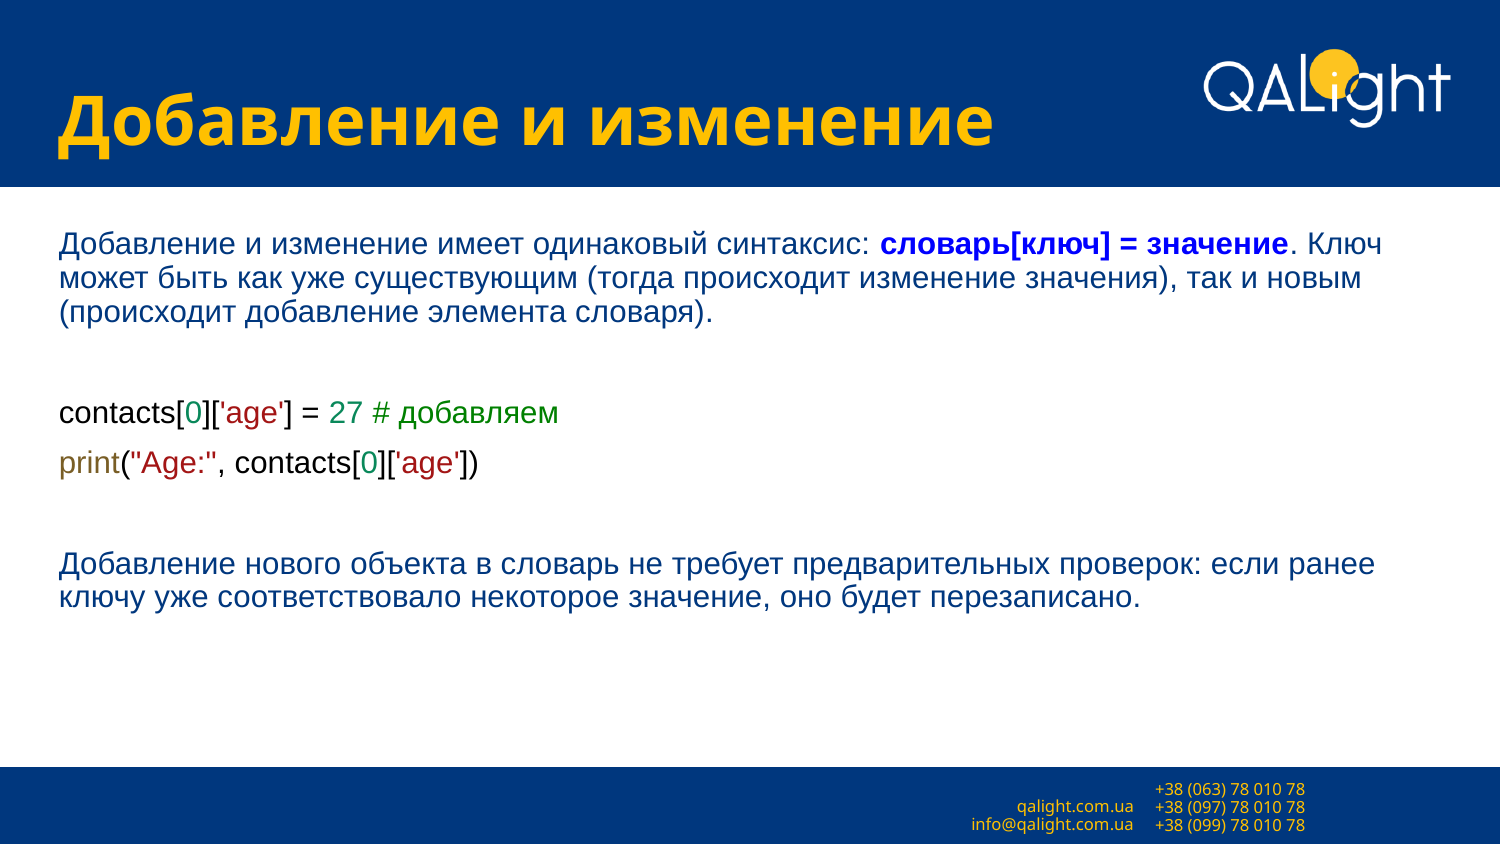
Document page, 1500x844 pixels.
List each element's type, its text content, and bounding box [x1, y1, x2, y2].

title Добавление и изменение [47, 15, 1187, 172]
picture [1200, 48, 1453, 130]
subtitle Добавление и изменение имеет одинаковый синтаксис: словарь[ключ] = значение. Ключ может быть как уже существующим (тогда происходит изменение значения), так и новым (происходит добавление элемента словаря). contacts[0]['age'] = 27 # добавляем print("Age:", contacts[0]['age']) Добавление нового объекта в словарь не требует предварительных проверок: если ранее ключу уже соответствовало некоторое значение, оно будет перезаписано. [47, 216, 1448, 763]
